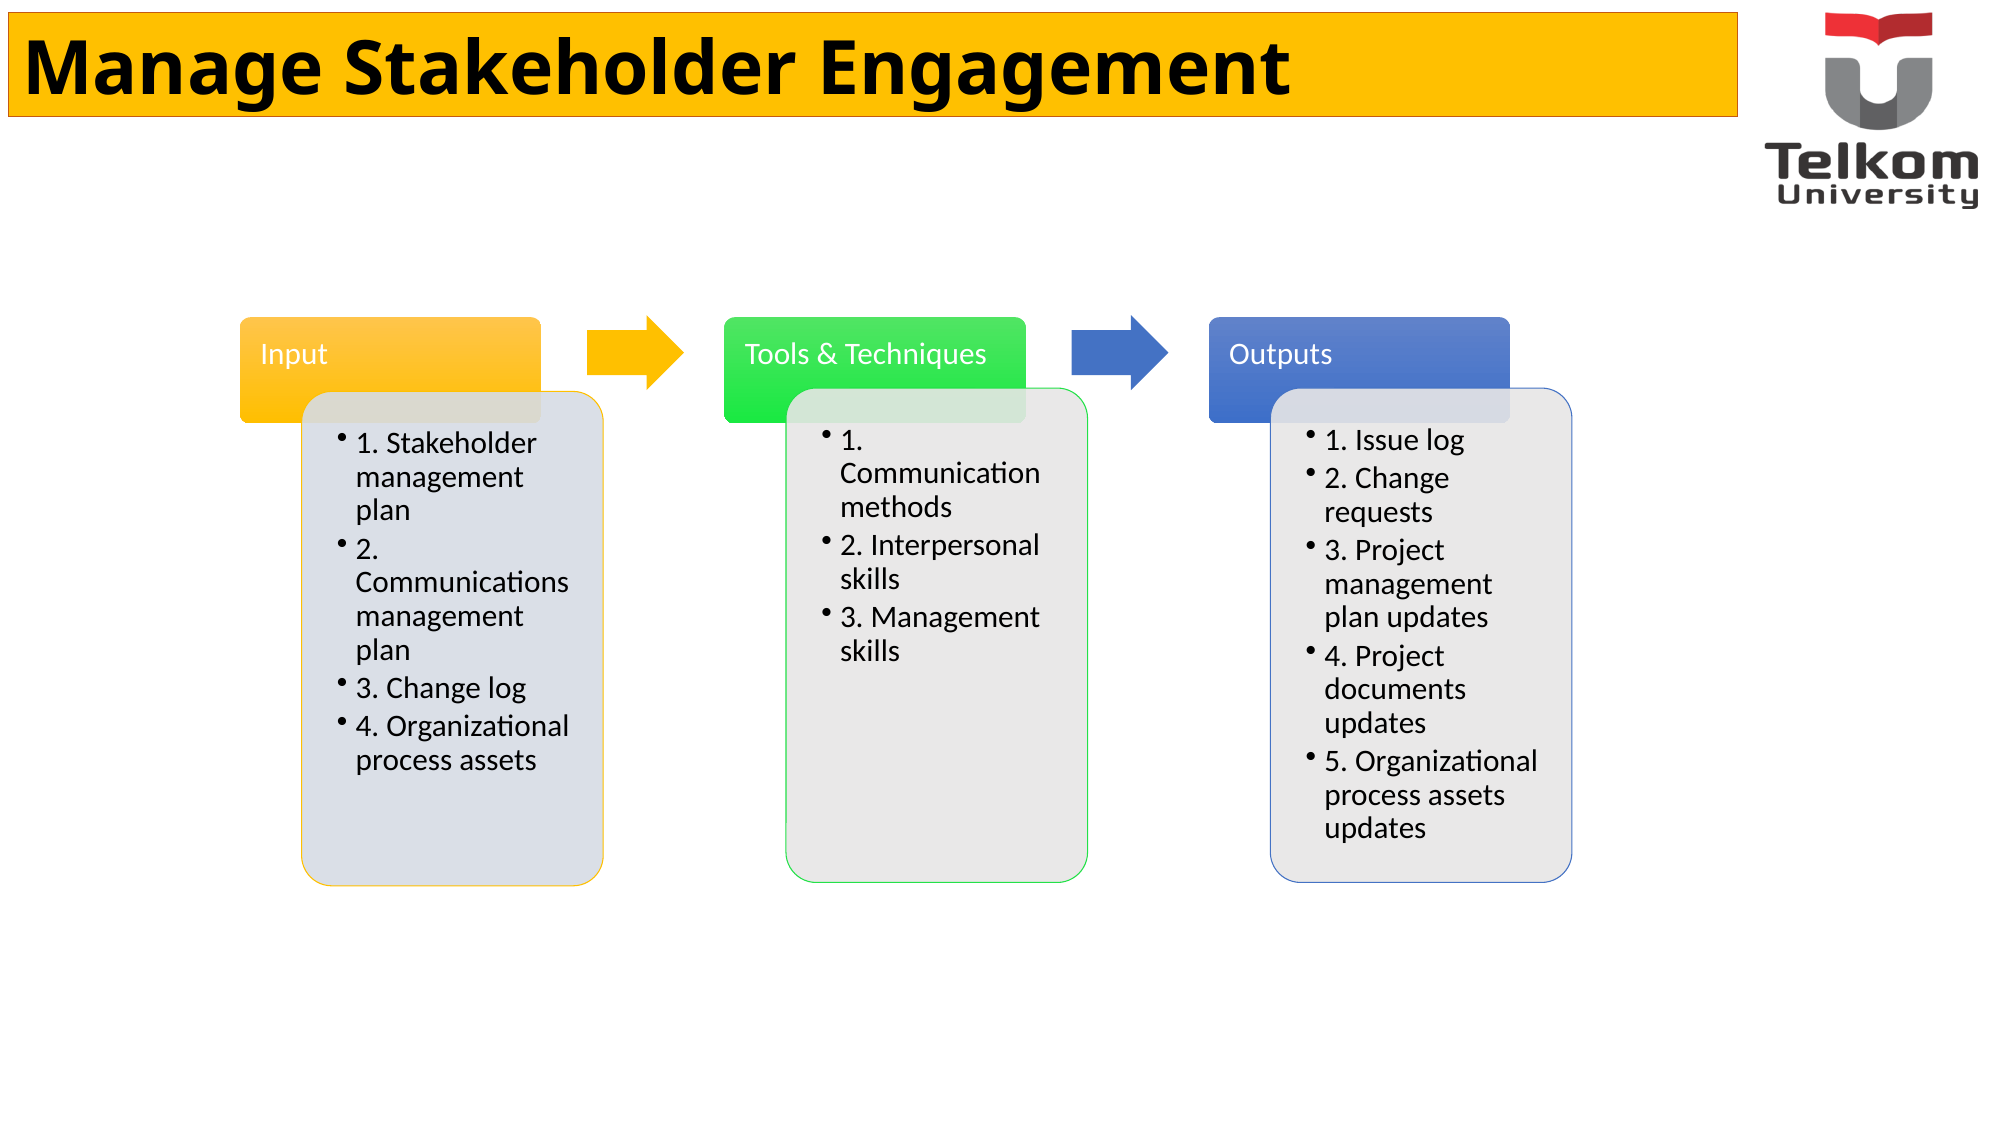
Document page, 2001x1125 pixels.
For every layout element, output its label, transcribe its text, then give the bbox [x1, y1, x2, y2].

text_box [239, 208, 1573, 992]
picture [1764, 12, 1978, 209]
text_box Manage Stakeholder Engagement [8, 12, 1738, 117]
